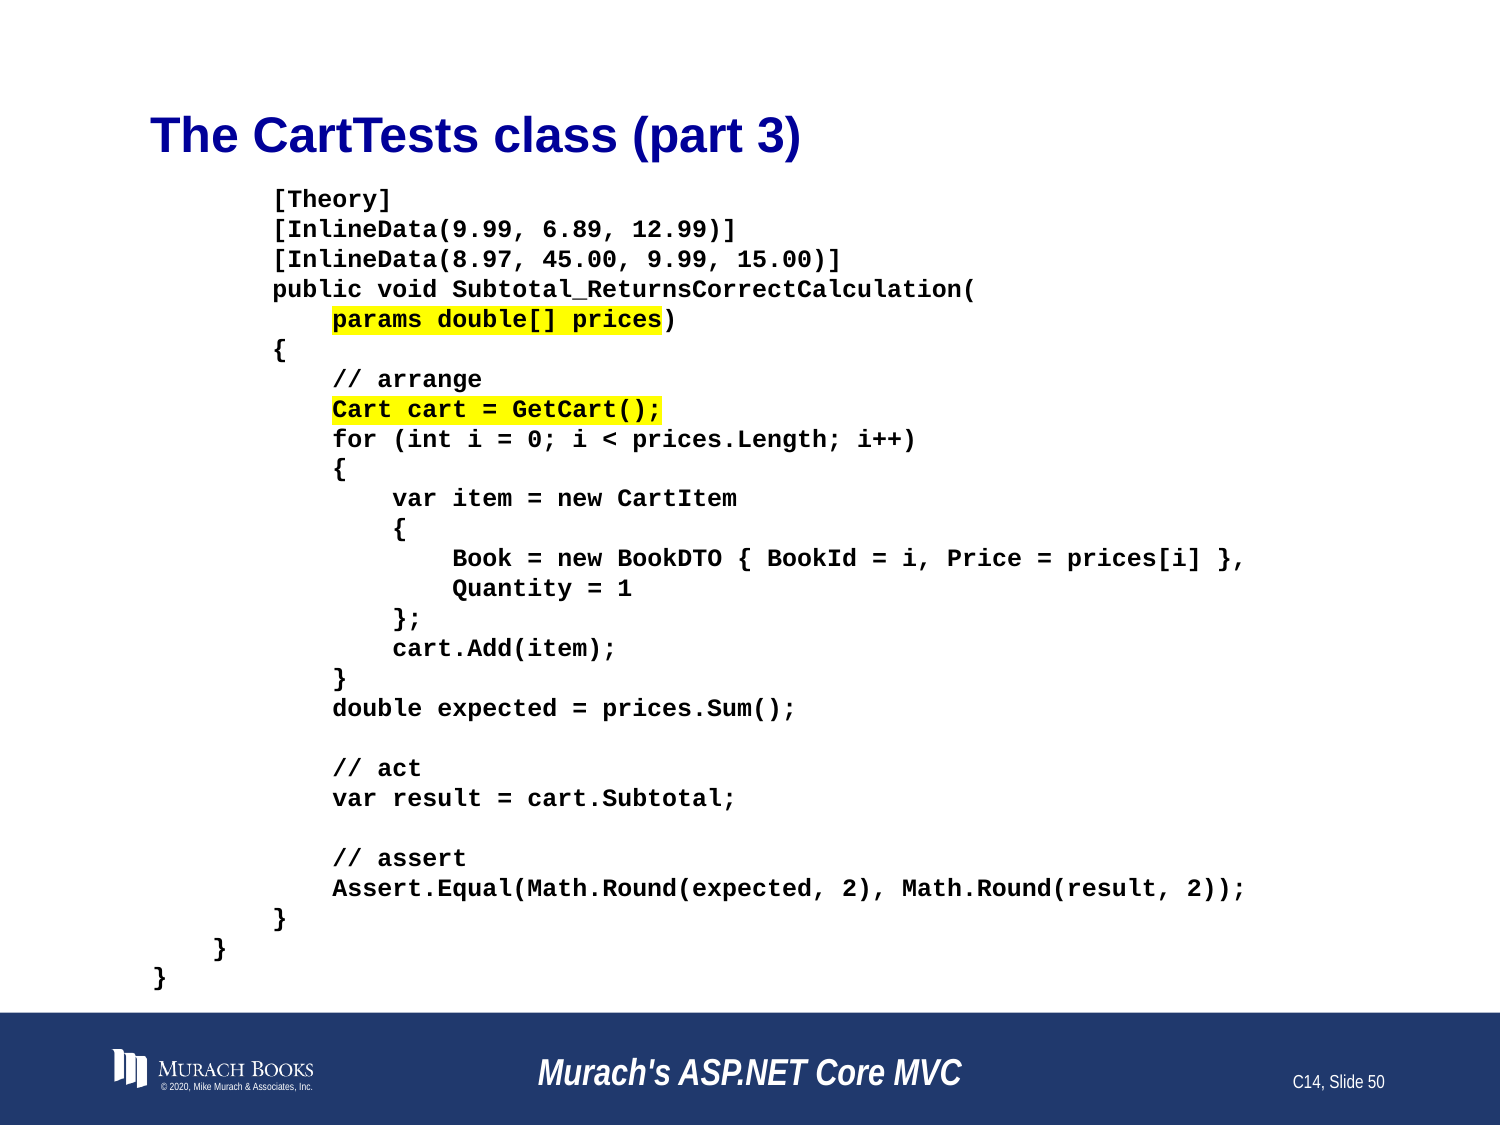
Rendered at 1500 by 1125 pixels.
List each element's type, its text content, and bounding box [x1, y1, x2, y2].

footer © 2020, Mike Murach & Associates, Inc. [12, 1025, 463, 1100]
title The CartTests class (part 3) [150, 102, 1350, 164]
slide_number Murach's ASP.NET Core MVC [463, 1025, 1050, 1100]
list [Theory] [InlineData(9.99, 6.89, 12.99)] [InlineData(8.97, 45.00, 9.99, 15.00)] public void Subtotal_ReturnsCorrectCalculation( params double[] prices) { // arrange Cart cart = GetCart(); for (int i = 0; i < prices.Length; i++) { var item = new CartItem { Book = new BookDTO { BookId = i, Price = prices[i] }, Quantity = 1 }; cart.Add(item); } double expected = prices.Sum(); // act var result = cart.Subtotal; // assert Assert.Equal(Math.Round(expected, 2), Math.Round(result, 2)); } } } [137, 174, 1350, 975]
slide_number C14, Slide 50 [1087, 1025, 1400, 1100]
